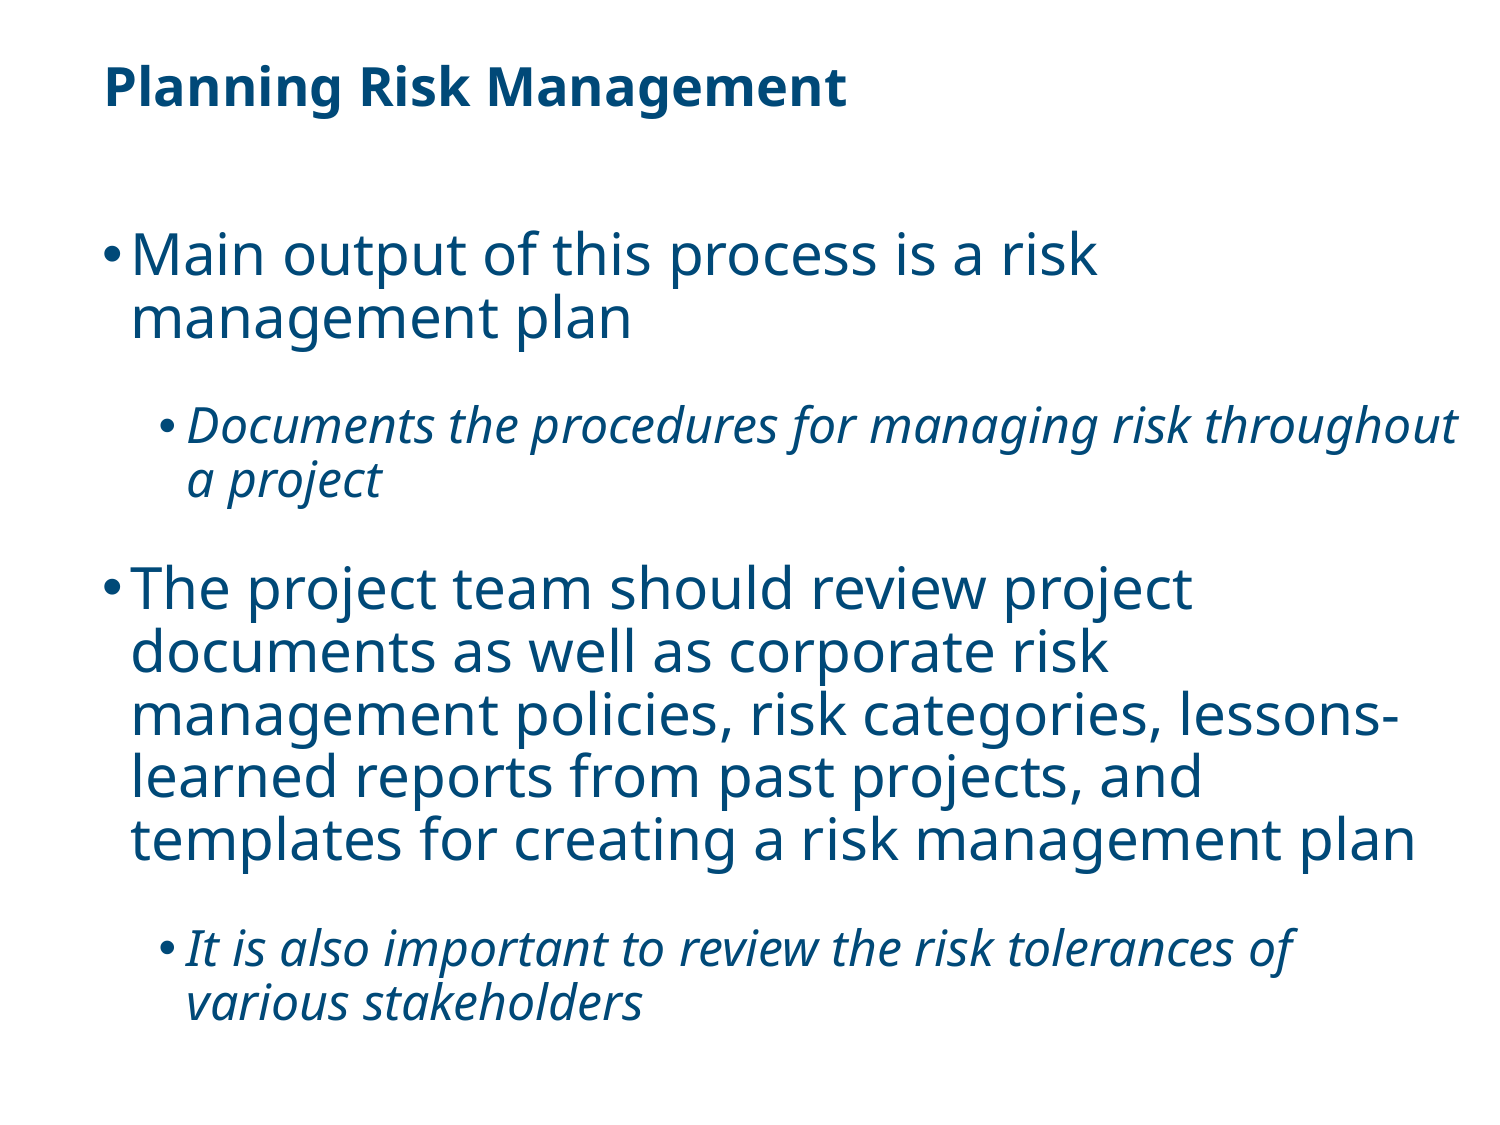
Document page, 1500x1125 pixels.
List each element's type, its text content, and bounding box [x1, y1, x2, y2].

list Main output of this process is a risk management plan Documents the procedures for managing risk throughout a project The project team should review project documents as well as corporate risk management policies, risk categories, lessons-learned reports from past projects, and templates for creating a risk management plan It is also important to review the risk tolerances of various stakeholders [102, 224, 1463, 939]
title Planning Risk Management [103, 59, 1397, 224]
